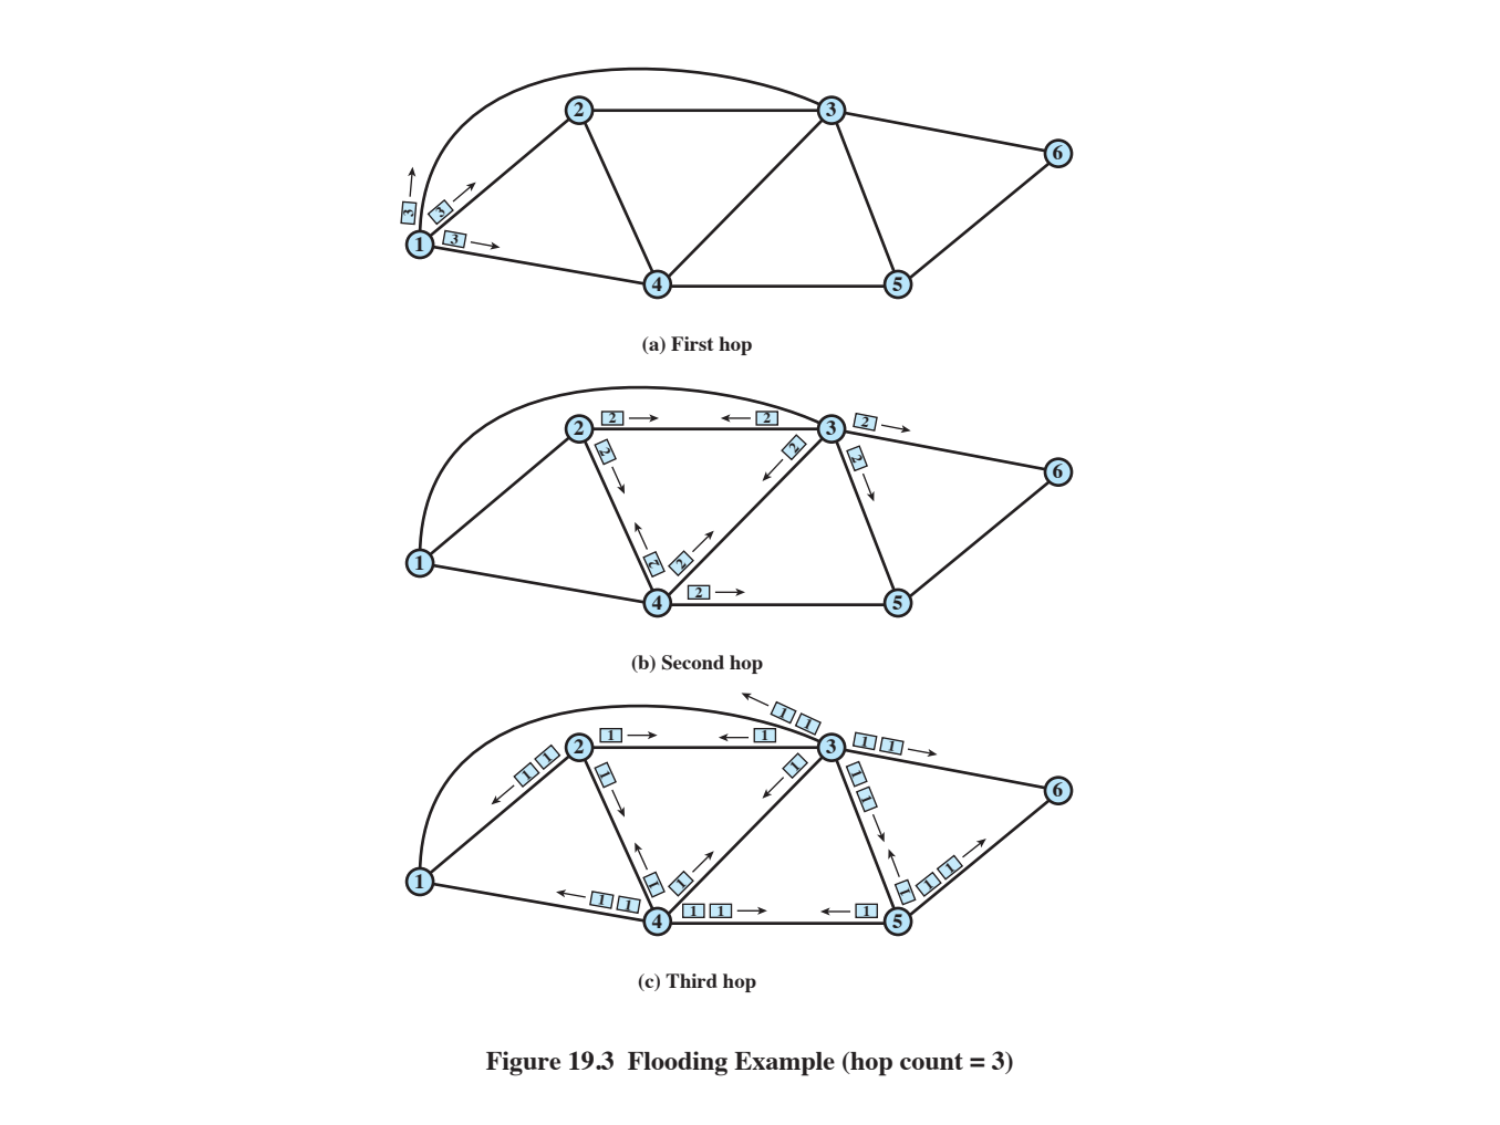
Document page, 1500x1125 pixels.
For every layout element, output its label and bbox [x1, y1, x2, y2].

picture [339, 30, 1124, 1100]
